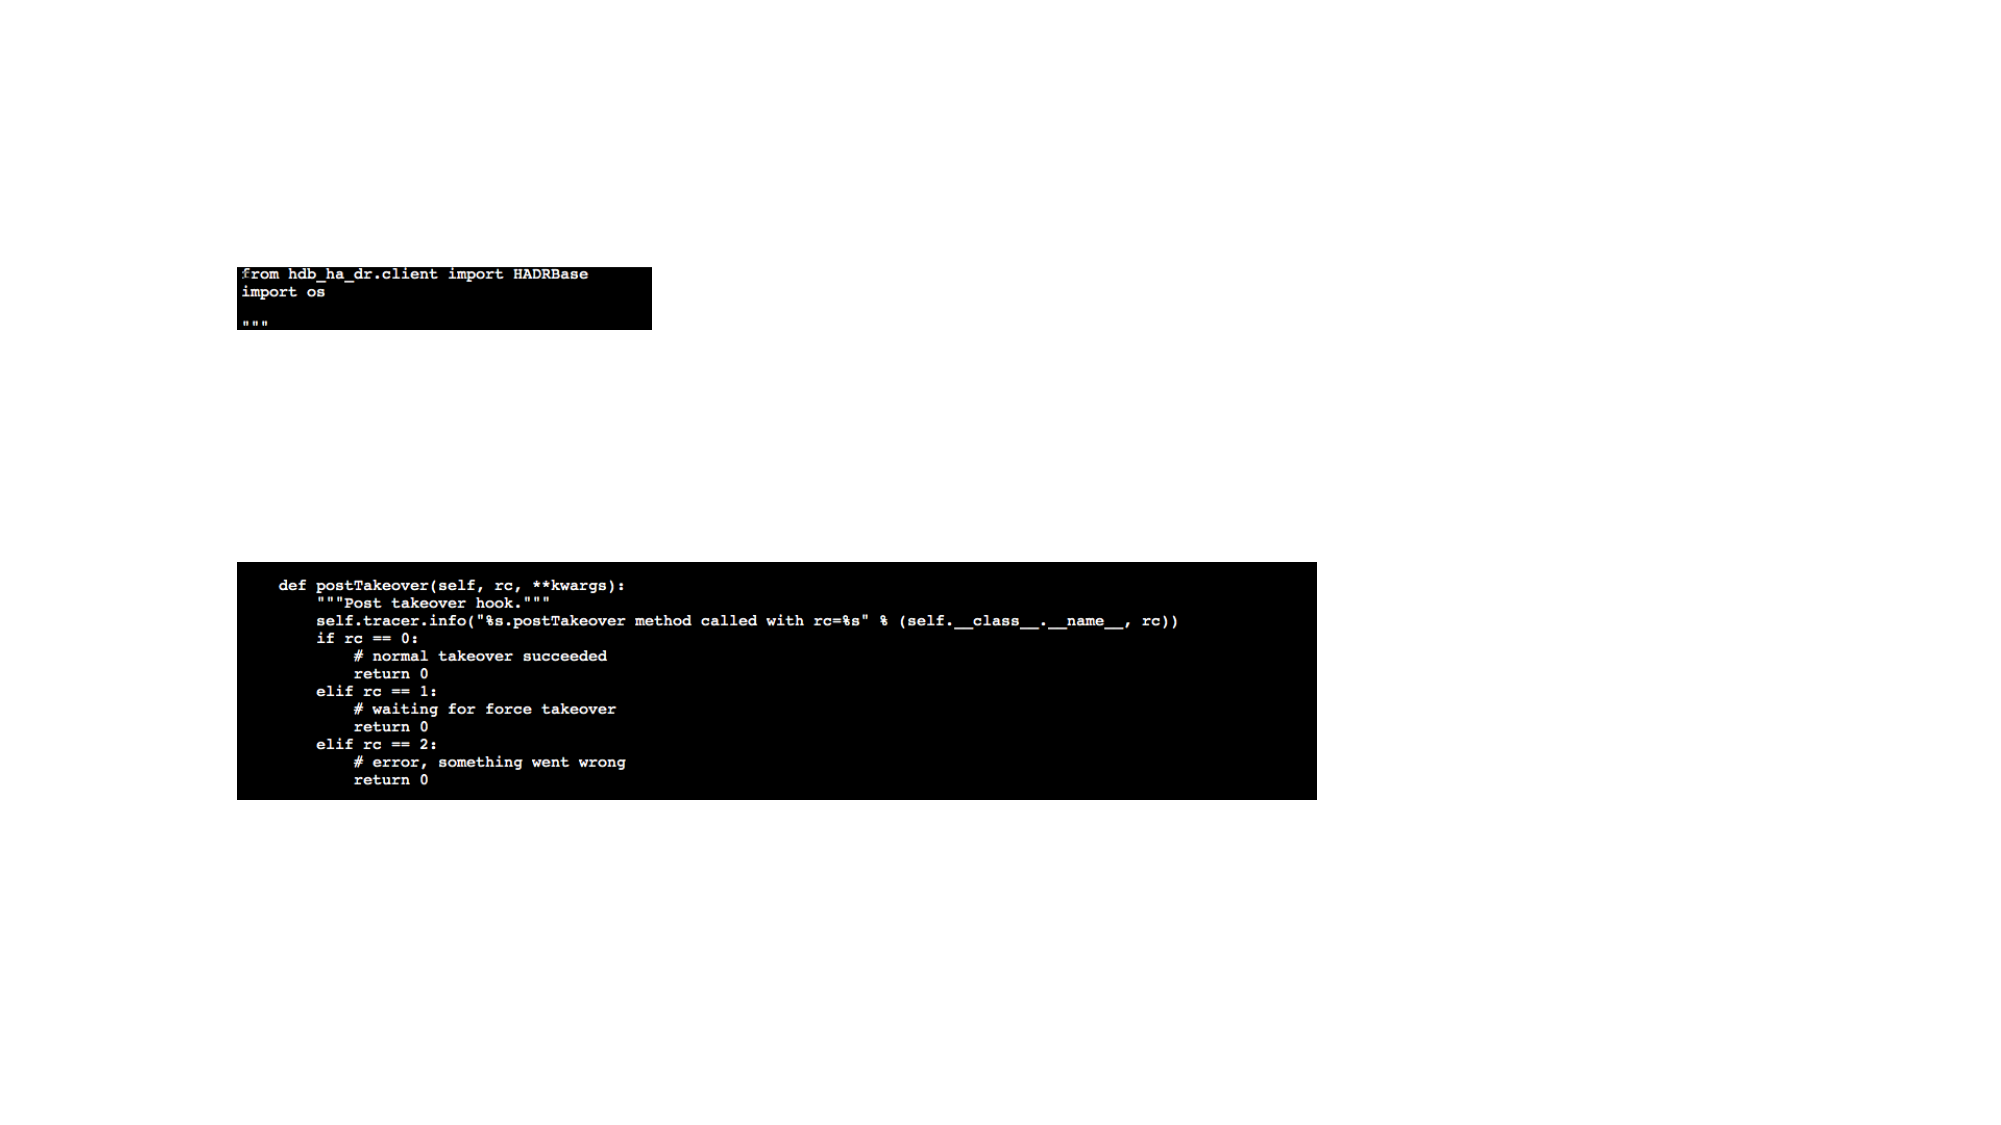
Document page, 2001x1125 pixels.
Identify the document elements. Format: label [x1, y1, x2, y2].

picture [237, 265, 652, 330]
picture [237, 562, 1317, 800]
